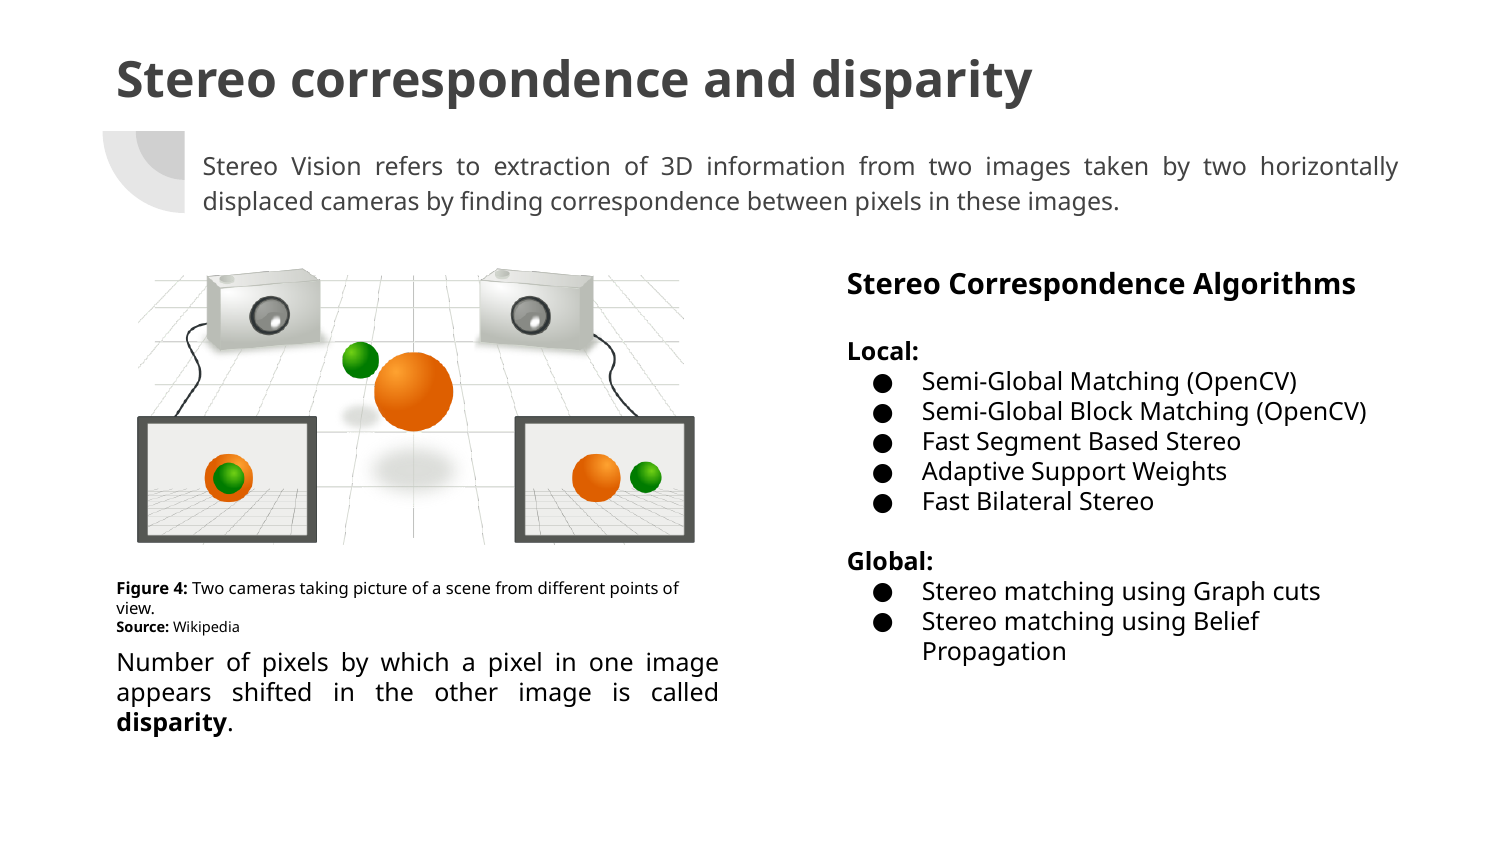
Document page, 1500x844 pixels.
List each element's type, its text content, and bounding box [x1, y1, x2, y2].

text_box Number of pixels by which a pixel in one image appears shifted in the other image is called disparity. [101, 631, 736, 748]
list Stereo Vision refers to extraction of 3D information from two images taken by two horizontally displaced cameras by finding correspondence between pixels in these images. [187, 131, 1416, 218]
title Stereo correspondence and disparity [101, 32, 1416, 132]
picture [101, 250, 727, 564]
text_box Stereo Correspondence Algorithms Local: Semi-Global Matching (OpenCV) Semi-Global Block Matching (OpenCV) Fast Segment Based Stereo Adaptive Support Weights Fast Bilateral Stereo Global: Stereo matching using Graph cuts Stereo matching using Belief Propagation [831, 250, 1416, 748]
text_box Figure 4: Two cameras taking picture of a scene from different points of view. Source: Wikipedia [101, 570, 708, 619]
